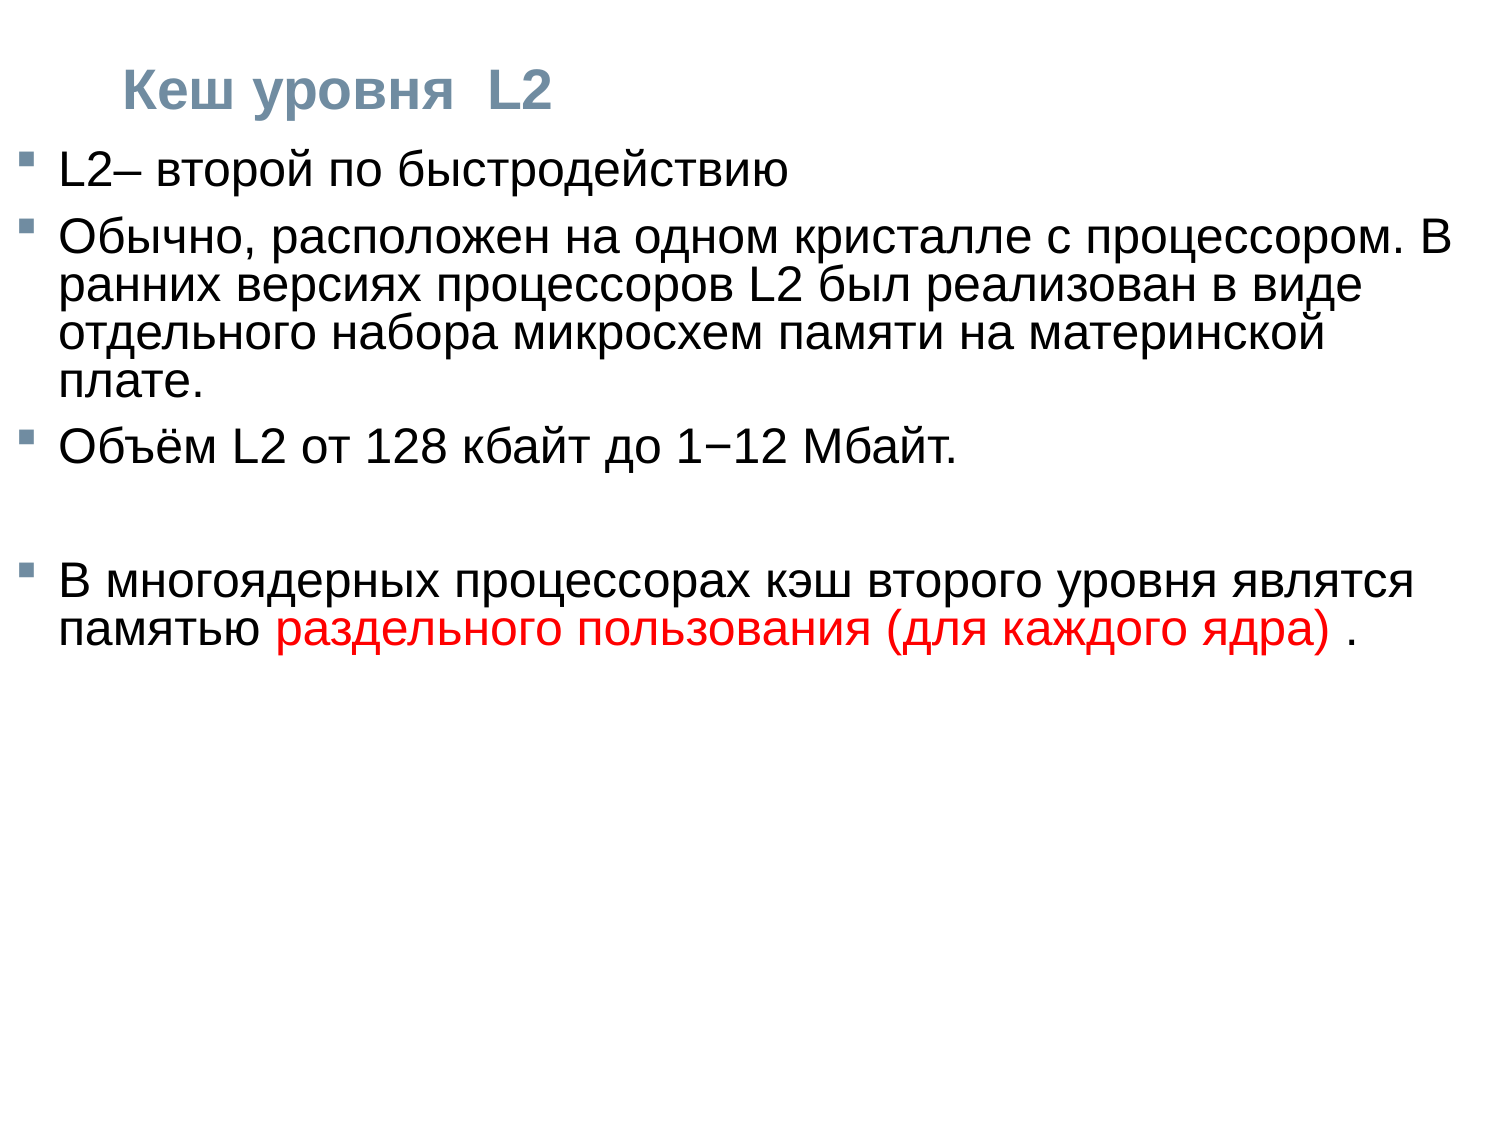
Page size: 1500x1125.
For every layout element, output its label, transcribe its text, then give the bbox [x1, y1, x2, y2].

title Кеш уровня L2 [75, 45, 1425, 129]
list L2– второй по быстродействию Обычно, расположен на одном кристалле с процессором. В ранних версиях процессоров L2 был реализован в виде отдельного набора микросхем памяти на материнской плате. Объём L2 от 128 кбайт до 1−12 Мбайт. В многоядерных процессорах кэш второго уровня являтся памятью раздельного пользования (для каждого ядра) . [0, 140, 1500, 1125]
